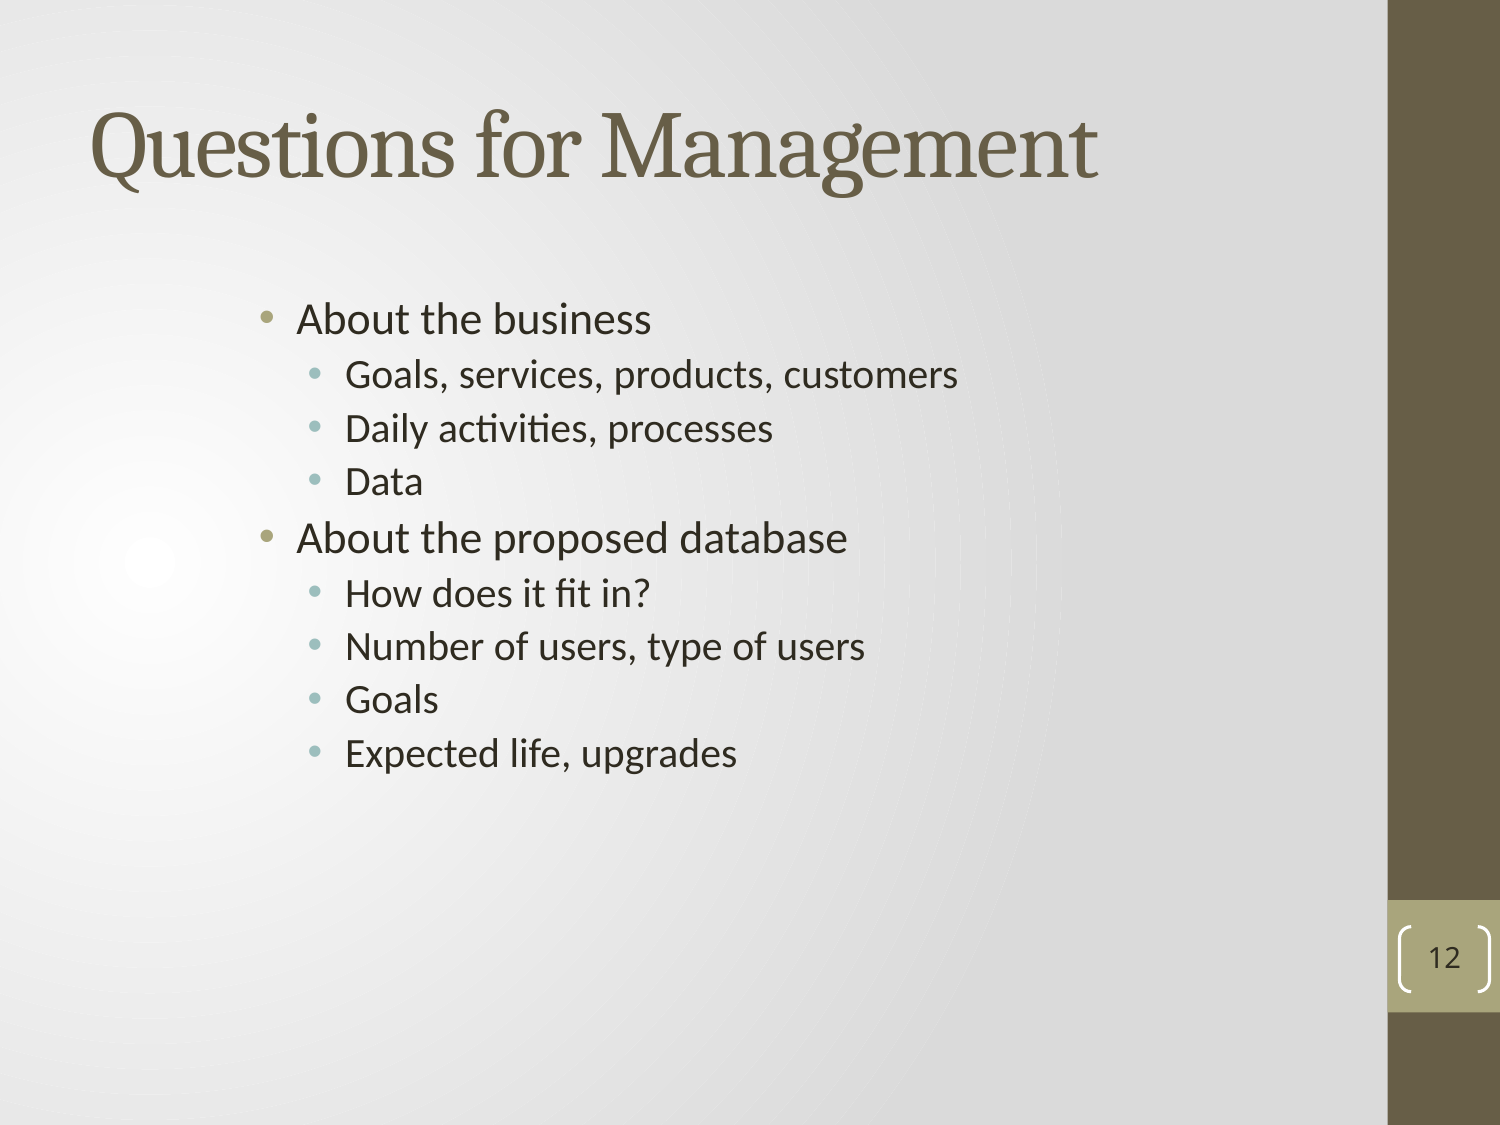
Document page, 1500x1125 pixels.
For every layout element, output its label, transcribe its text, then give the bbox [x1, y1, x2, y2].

slide_number 12 [1397, 925, 1492, 994]
list About the business Goals, services, products, customers Daily activities, processes Data About the proposed database How does it fit in? Number of users, type of users Goals Expected life, upgrades [225, 287, 1438, 1025]
title Questions for Management [75, 45, 1325, 233]
